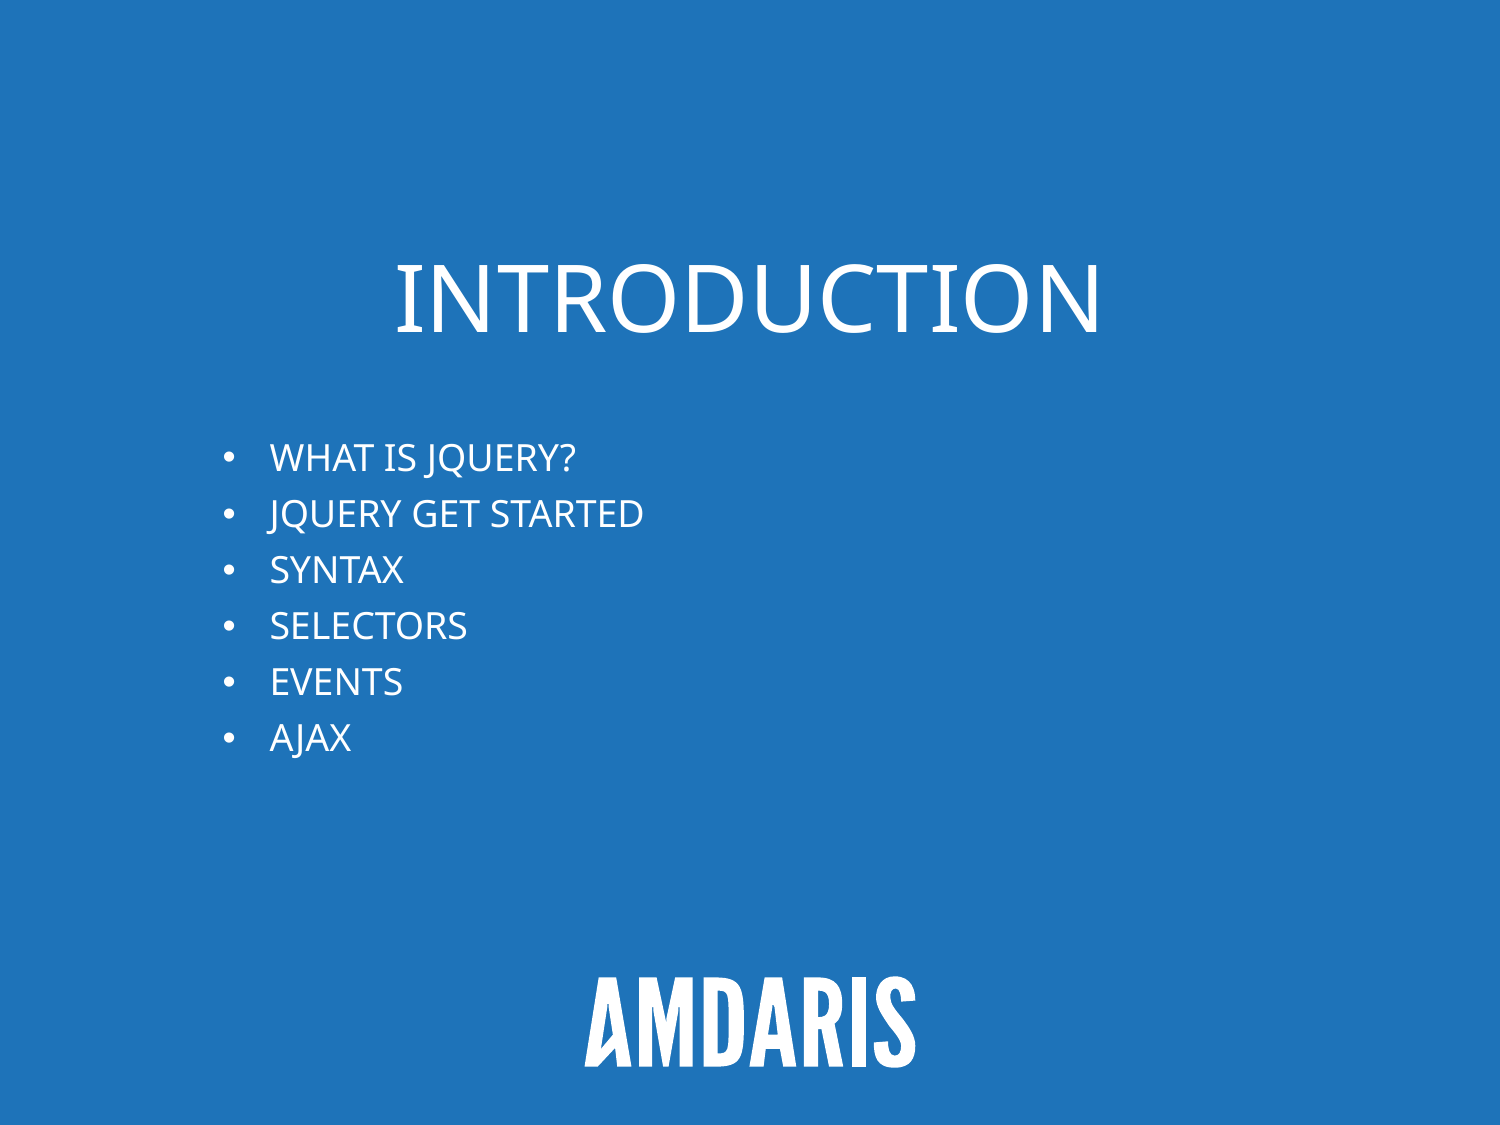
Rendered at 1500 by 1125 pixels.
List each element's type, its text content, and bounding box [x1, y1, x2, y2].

subtitle What is jquery? jQuery Get Started Syntax selectors Events ajax [207, 431, 1333, 946]
title Introduction [187, 184, 1313, 361]
